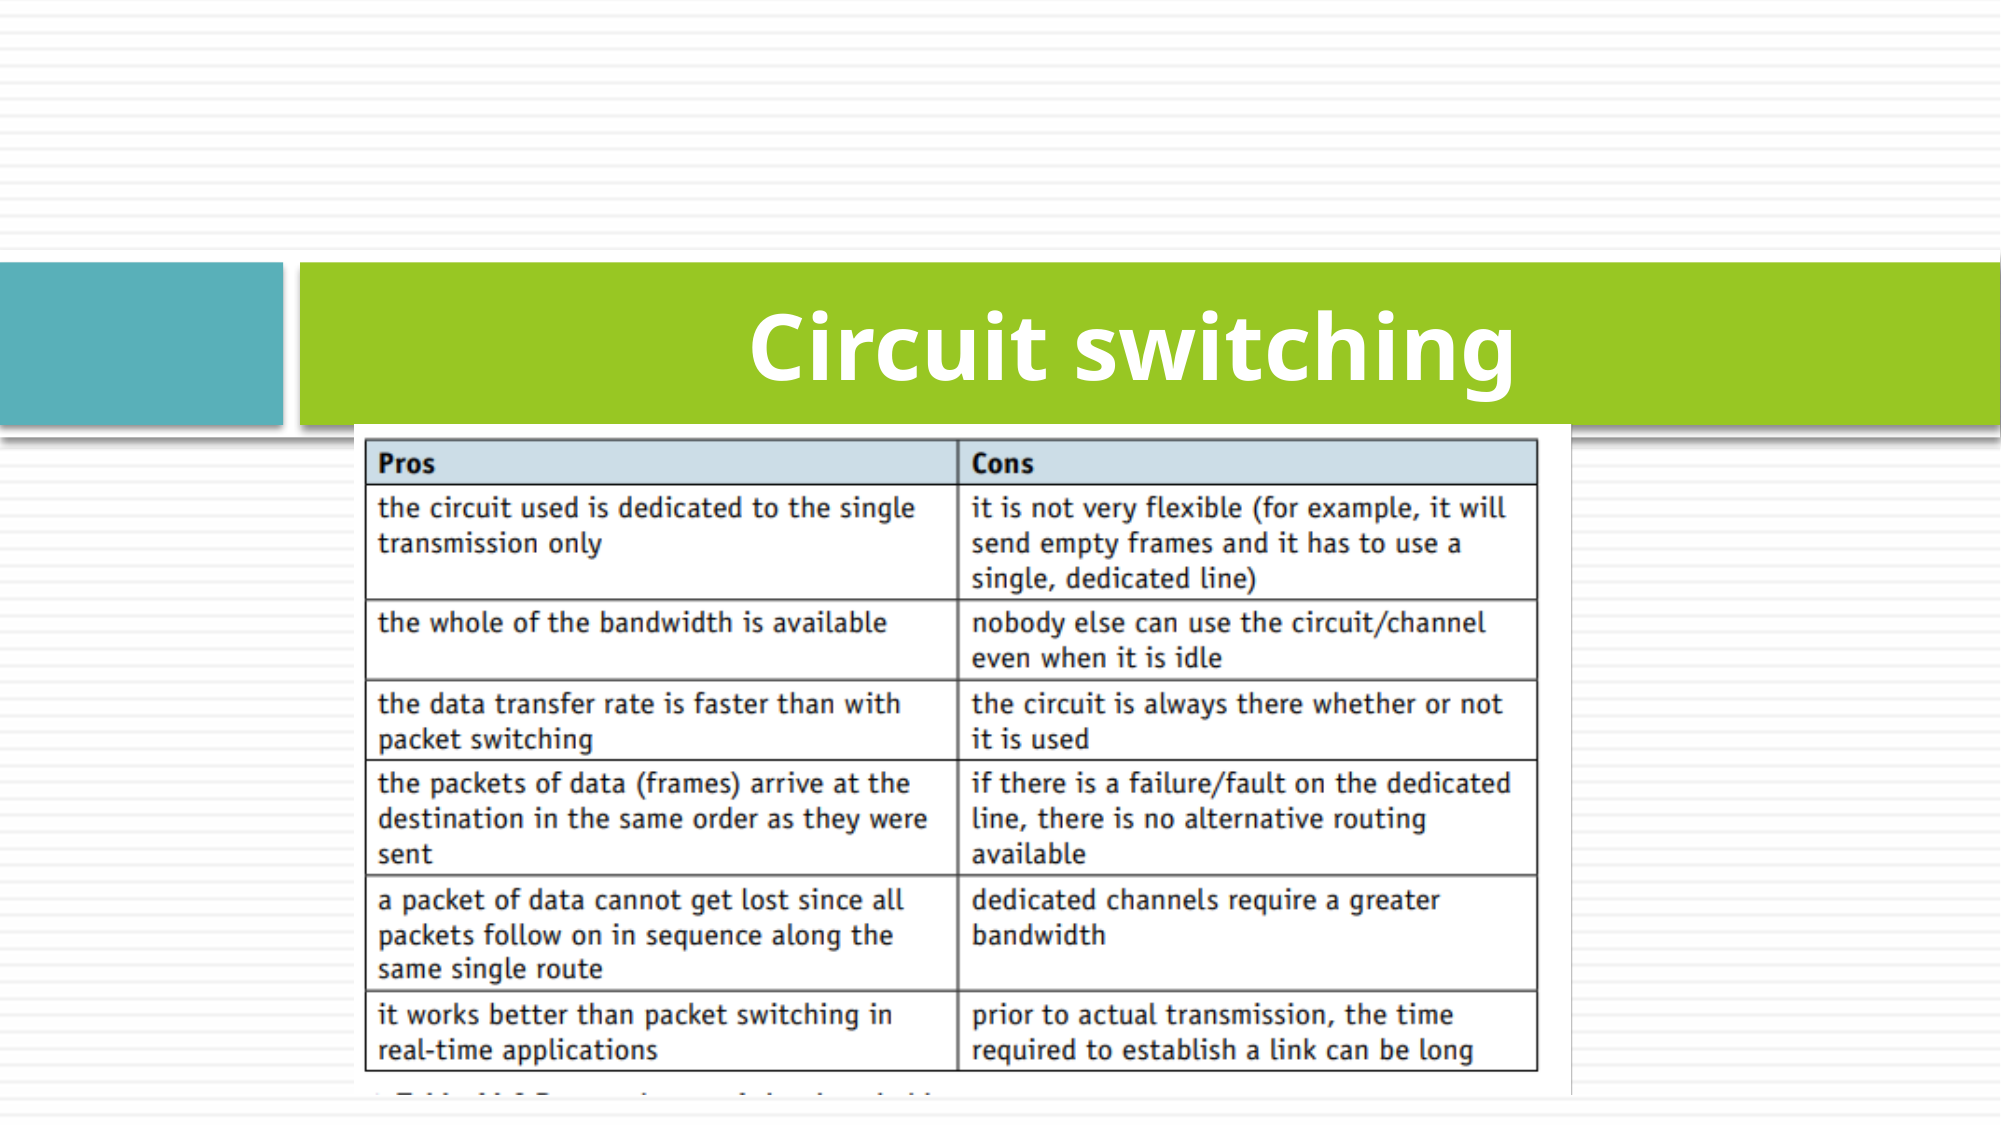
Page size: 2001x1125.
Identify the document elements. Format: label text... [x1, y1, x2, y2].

picture [354, 424, 1574, 1095]
title Circuit switching [300, 262, 1967, 425]
